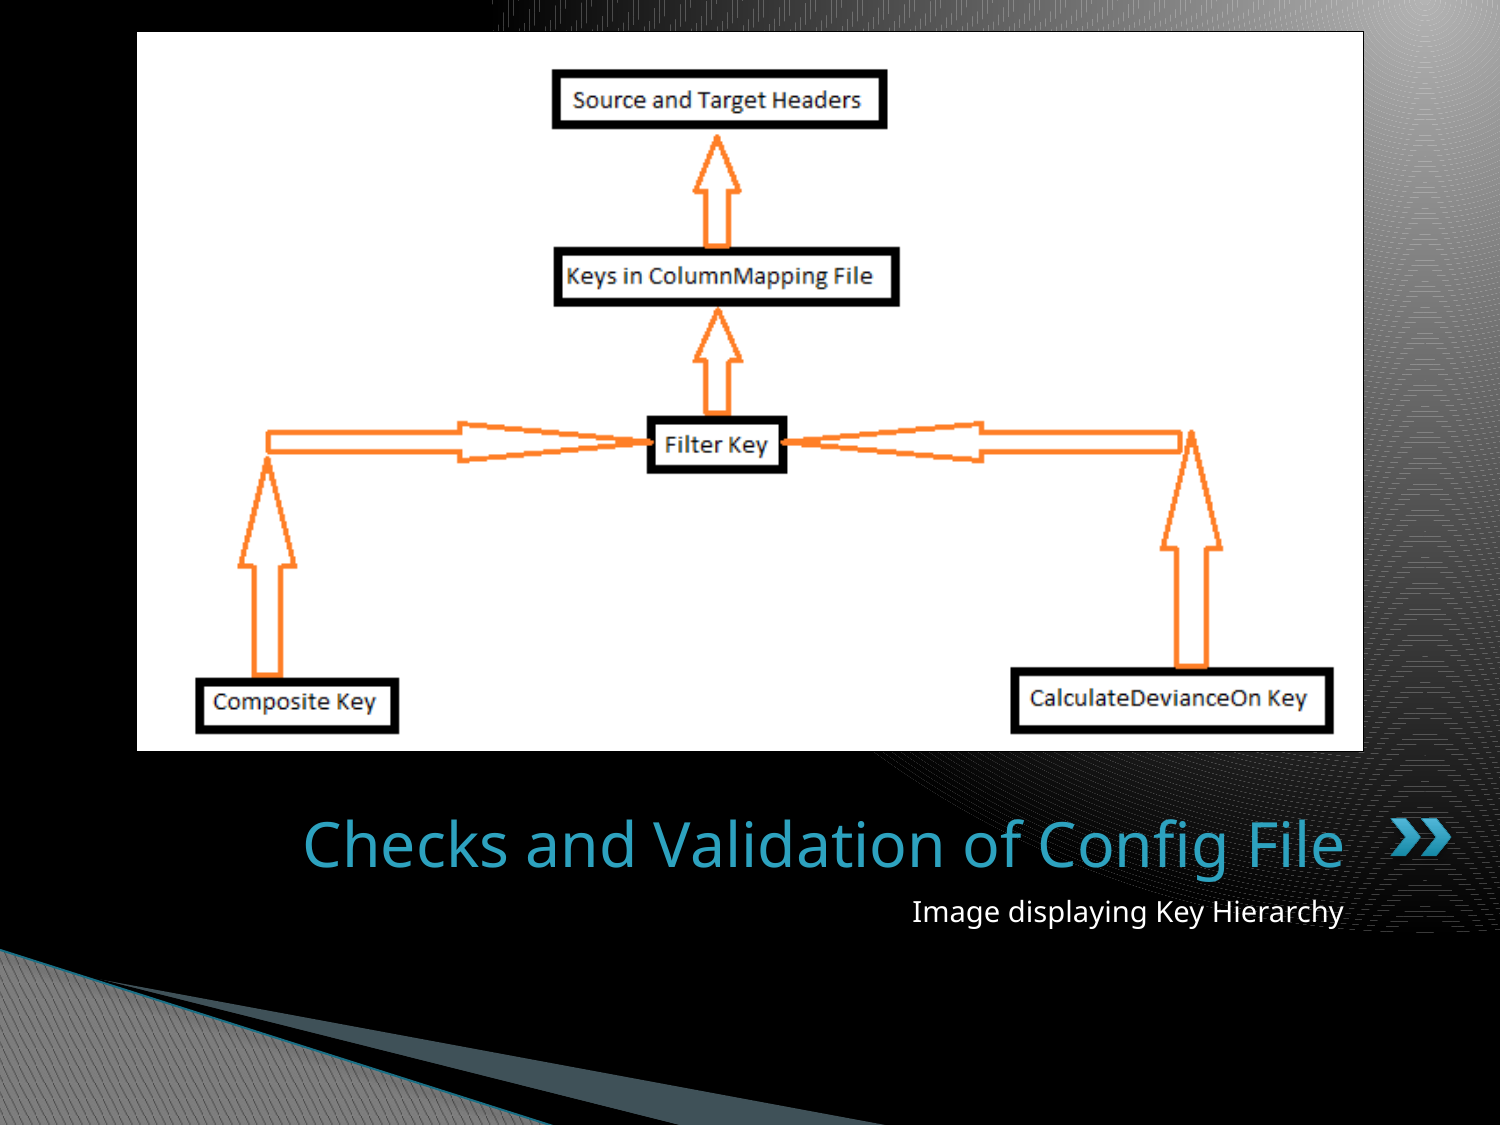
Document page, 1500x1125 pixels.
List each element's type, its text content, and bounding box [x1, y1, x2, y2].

picture [135, 30, 1364, 752]
list Image displaying Key Hierarchy [187, 892, 1363, 1000]
title Checks and Validation of Config File [37, 798, 1363, 891]
picture [0, 952, 543, 1125]
